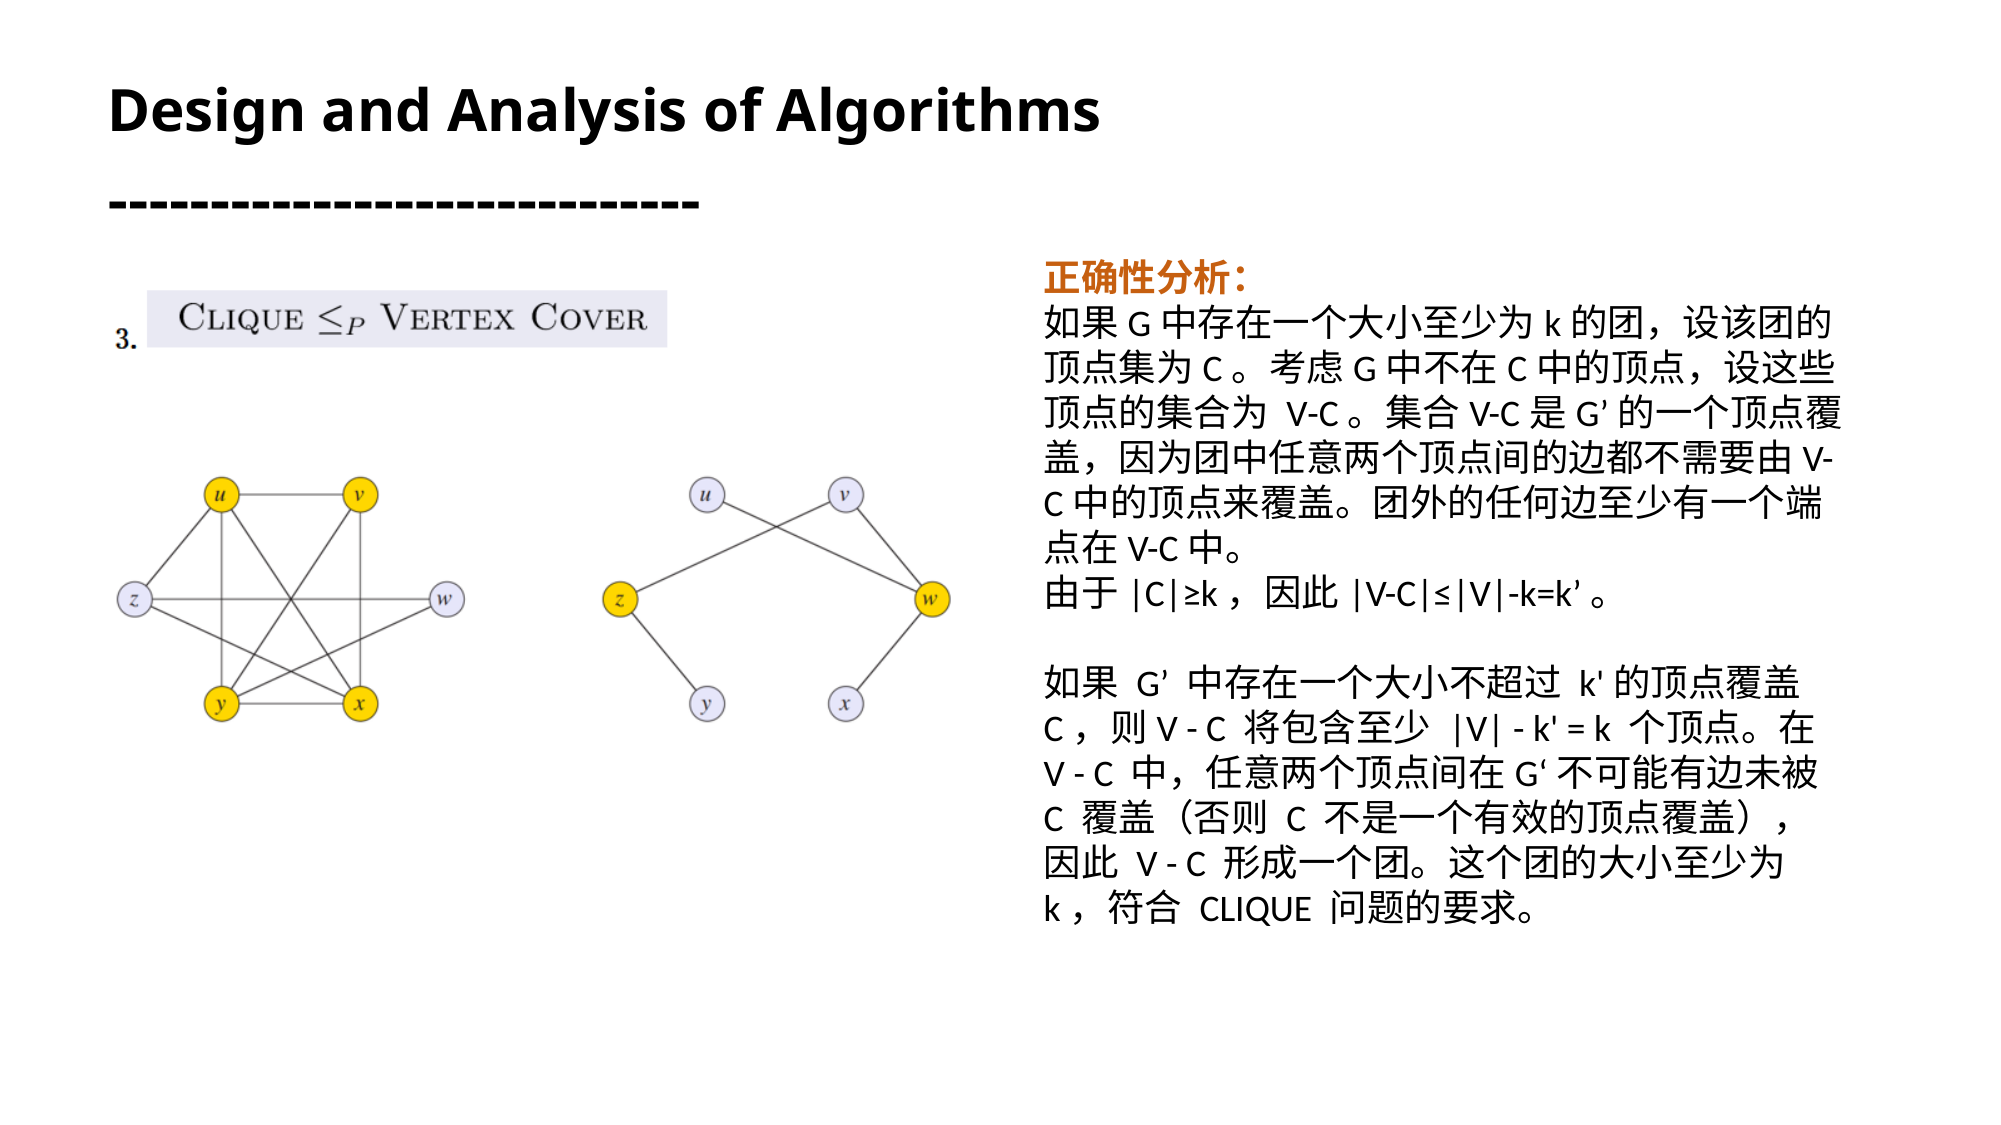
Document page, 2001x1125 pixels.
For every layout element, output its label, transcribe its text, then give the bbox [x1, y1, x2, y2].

text_box Design and Analysis of Algorithms [92, 65, 1157, 151]
text_box 正确性分析： 如果G中存在一个大小至少为k的团，设该团的顶点集为C。考虑G中不在C中的顶点，设这些顶点的集合为 V-C。集合V-C是G’的一个顶点覆盖，因为团中任意两个顶点间的边都不需要由V-C中的顶点来覆盖。团外的任何边至少有一个端点在V-C中。 由于|C|≥k，因此|V-C|≤|V|-k=k’。 如果 G’ 中存在一个大小不超过 k'的顶点覆盖C，则V - C 将包含至少 |V| - k' = k 个顶点。在 V - C 中，任意两个顶点间在G‘不可能有边未被 C 覆盖（否则 C 不是一个有效的顶点覆盖），因此 V - C 形成一个团。这个团的大小至少为 k，符合 CLIQUE 问题的要求。 [1028, 246, 1863, 937]
text_box ----------------------------- [92, 151, 1243, 246]
picture [92, 284, 715, 359]
picture [63, 452, 1046, 750]
